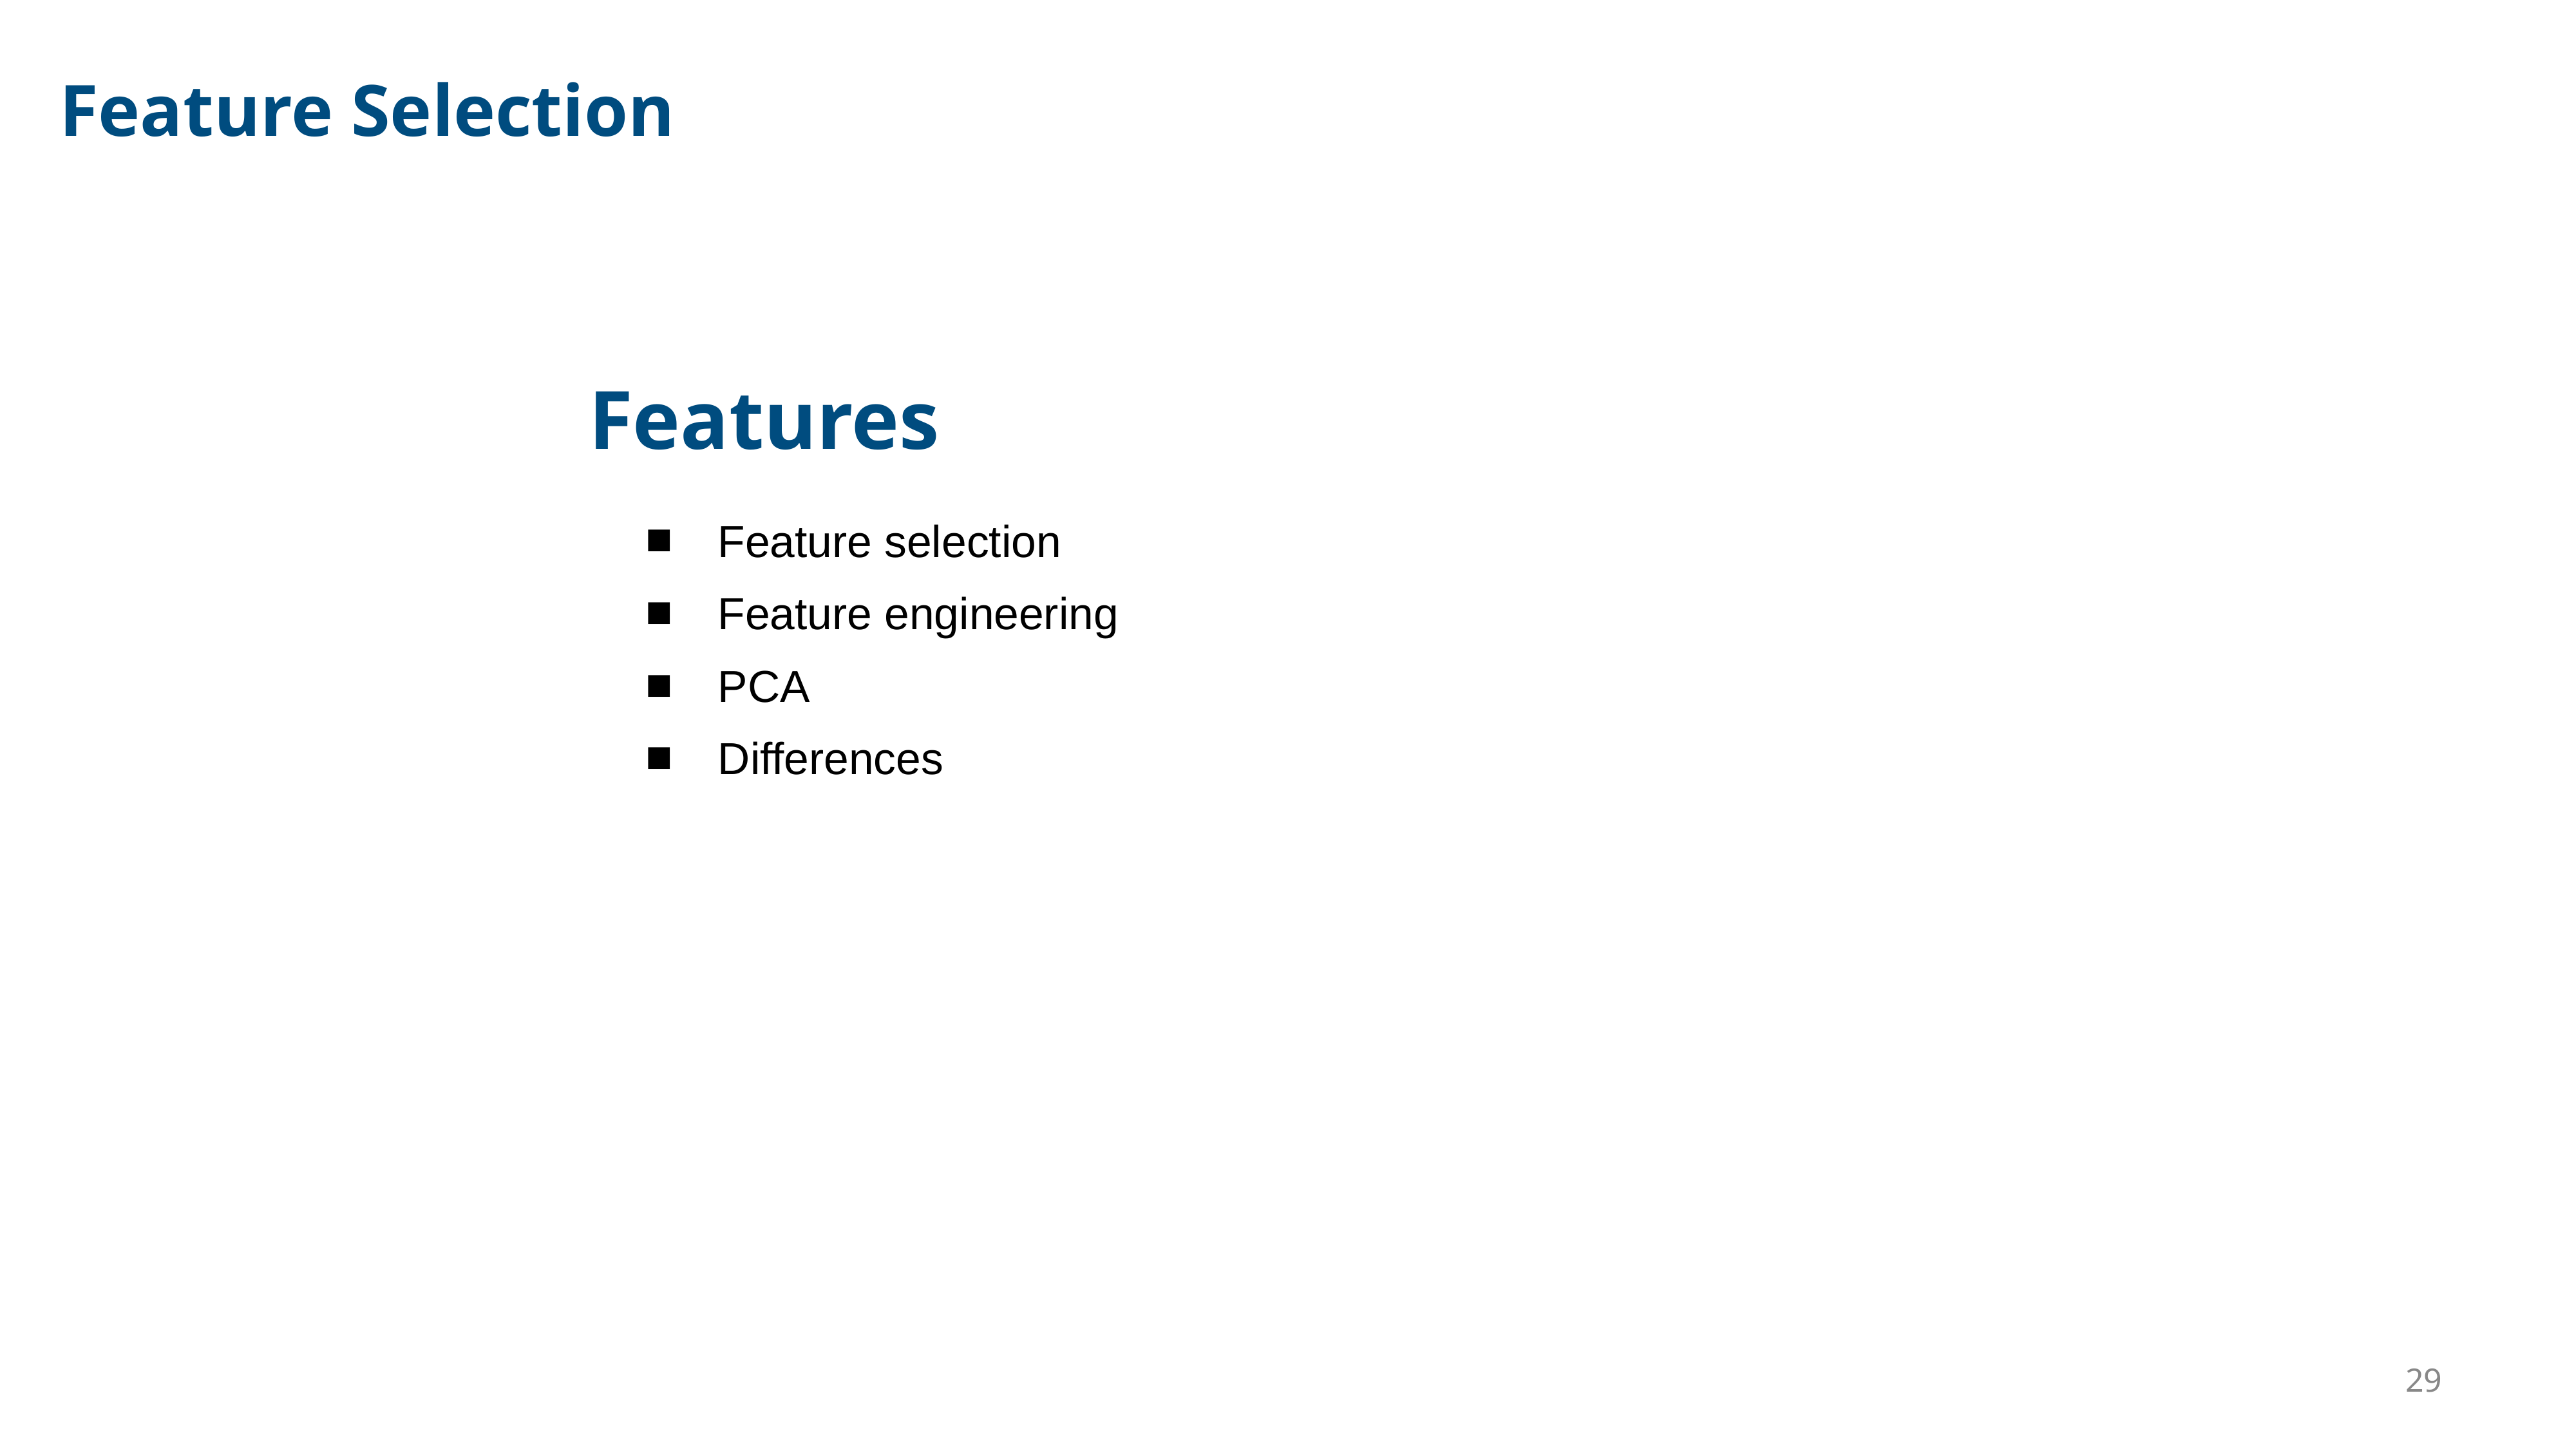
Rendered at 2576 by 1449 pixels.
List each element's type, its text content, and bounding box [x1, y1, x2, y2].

list Feature selection Feature engineering PCA Differences [636, 502, 2418, 1449]
title Features [579, 313, 2362, 520]
slide_number 29 [2372, 1357, 2447, 1406]
text_box Feature Selection [50, 55, 822, 161]
